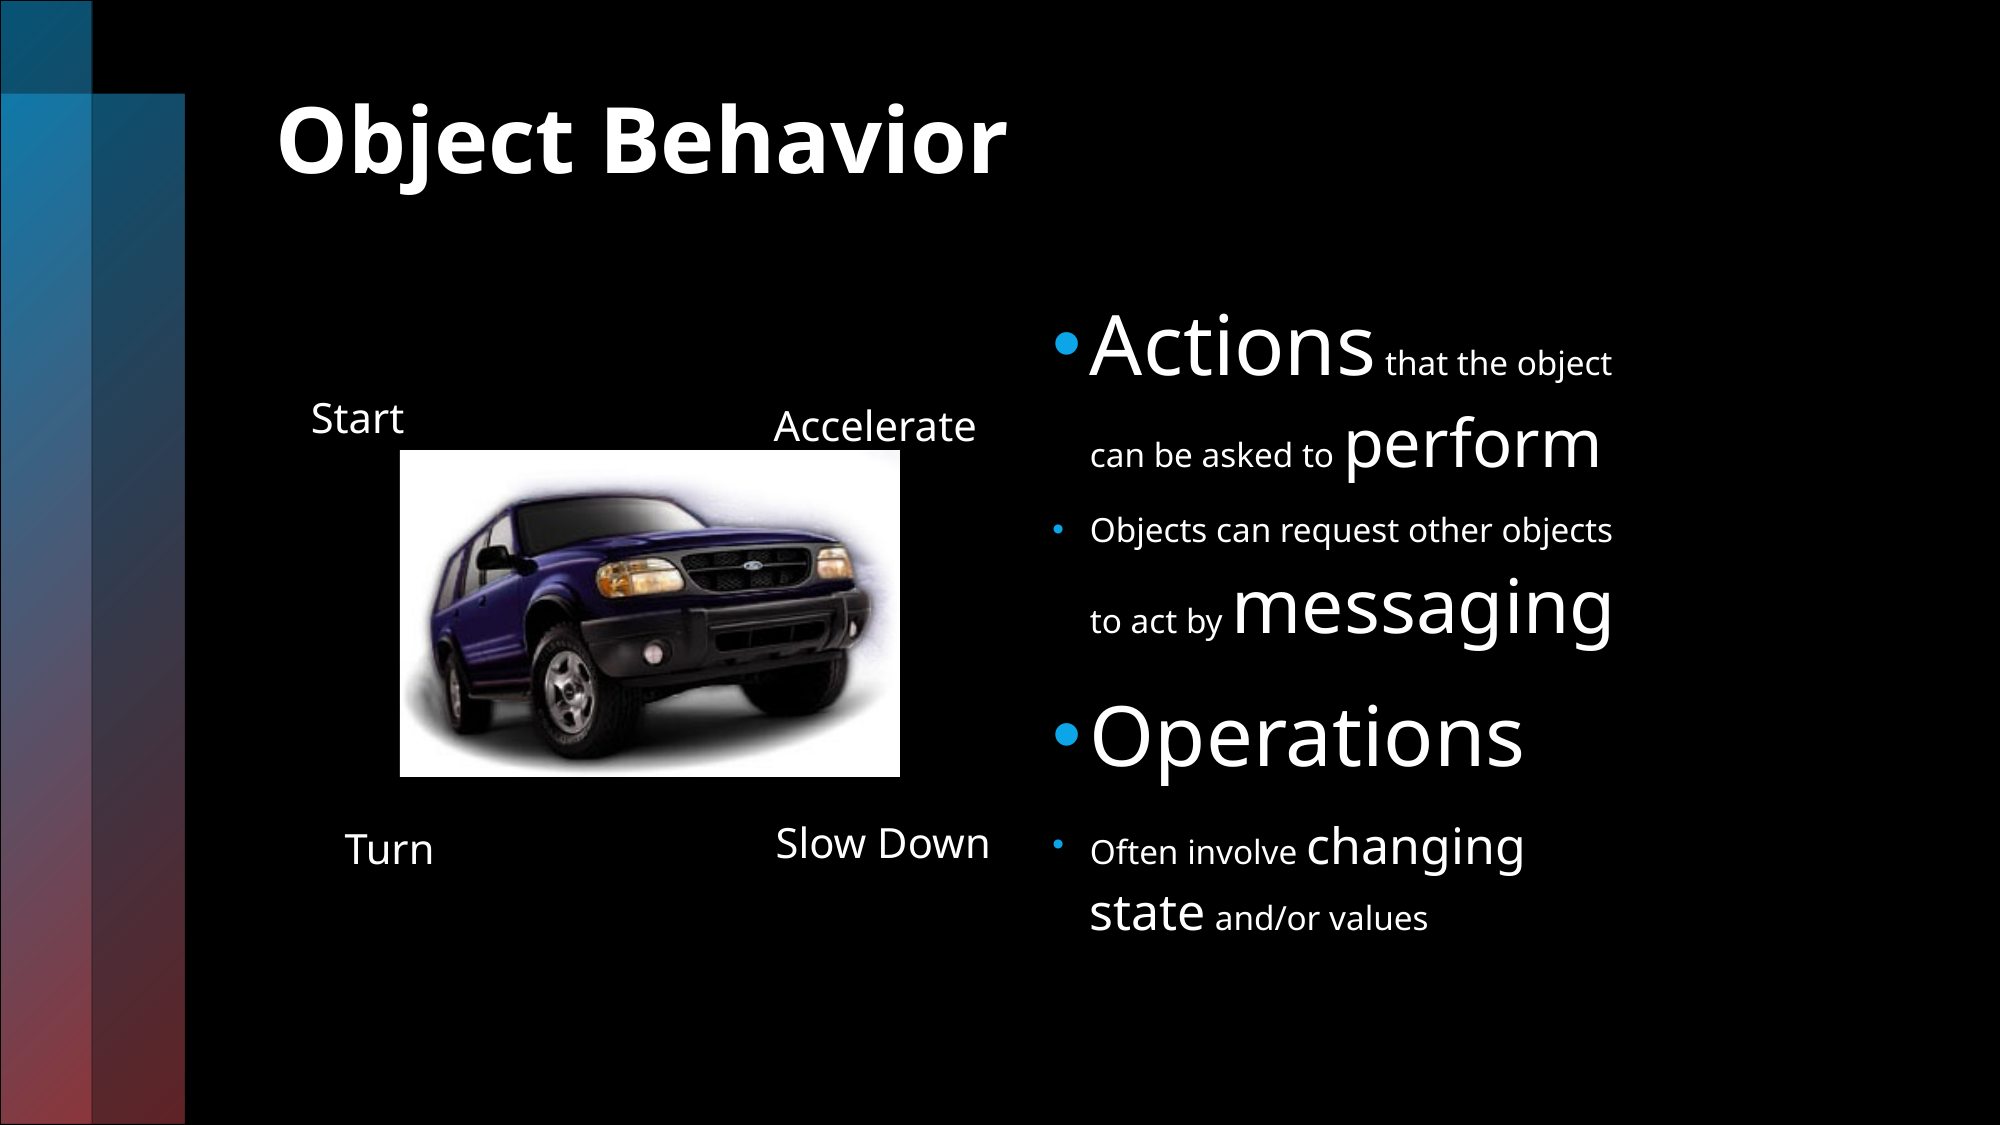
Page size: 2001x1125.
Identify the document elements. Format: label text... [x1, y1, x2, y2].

picture [399, 449, 900, 777]
title Object Behavior [260, 74, 1817, 329]
text_box Slow Down [760, 809, 1006, 875]
text_box Accelerate [758, 391, 992, 457]
text_box Start [296, 384, 420, 450]
list Actions that the object can be asked to perform Objects can request other objects to act by messaging Operations Often involve changing state and/or values [1037, 275, 1663, 1013]
text_box Turn [329, 815, 450, 881]
